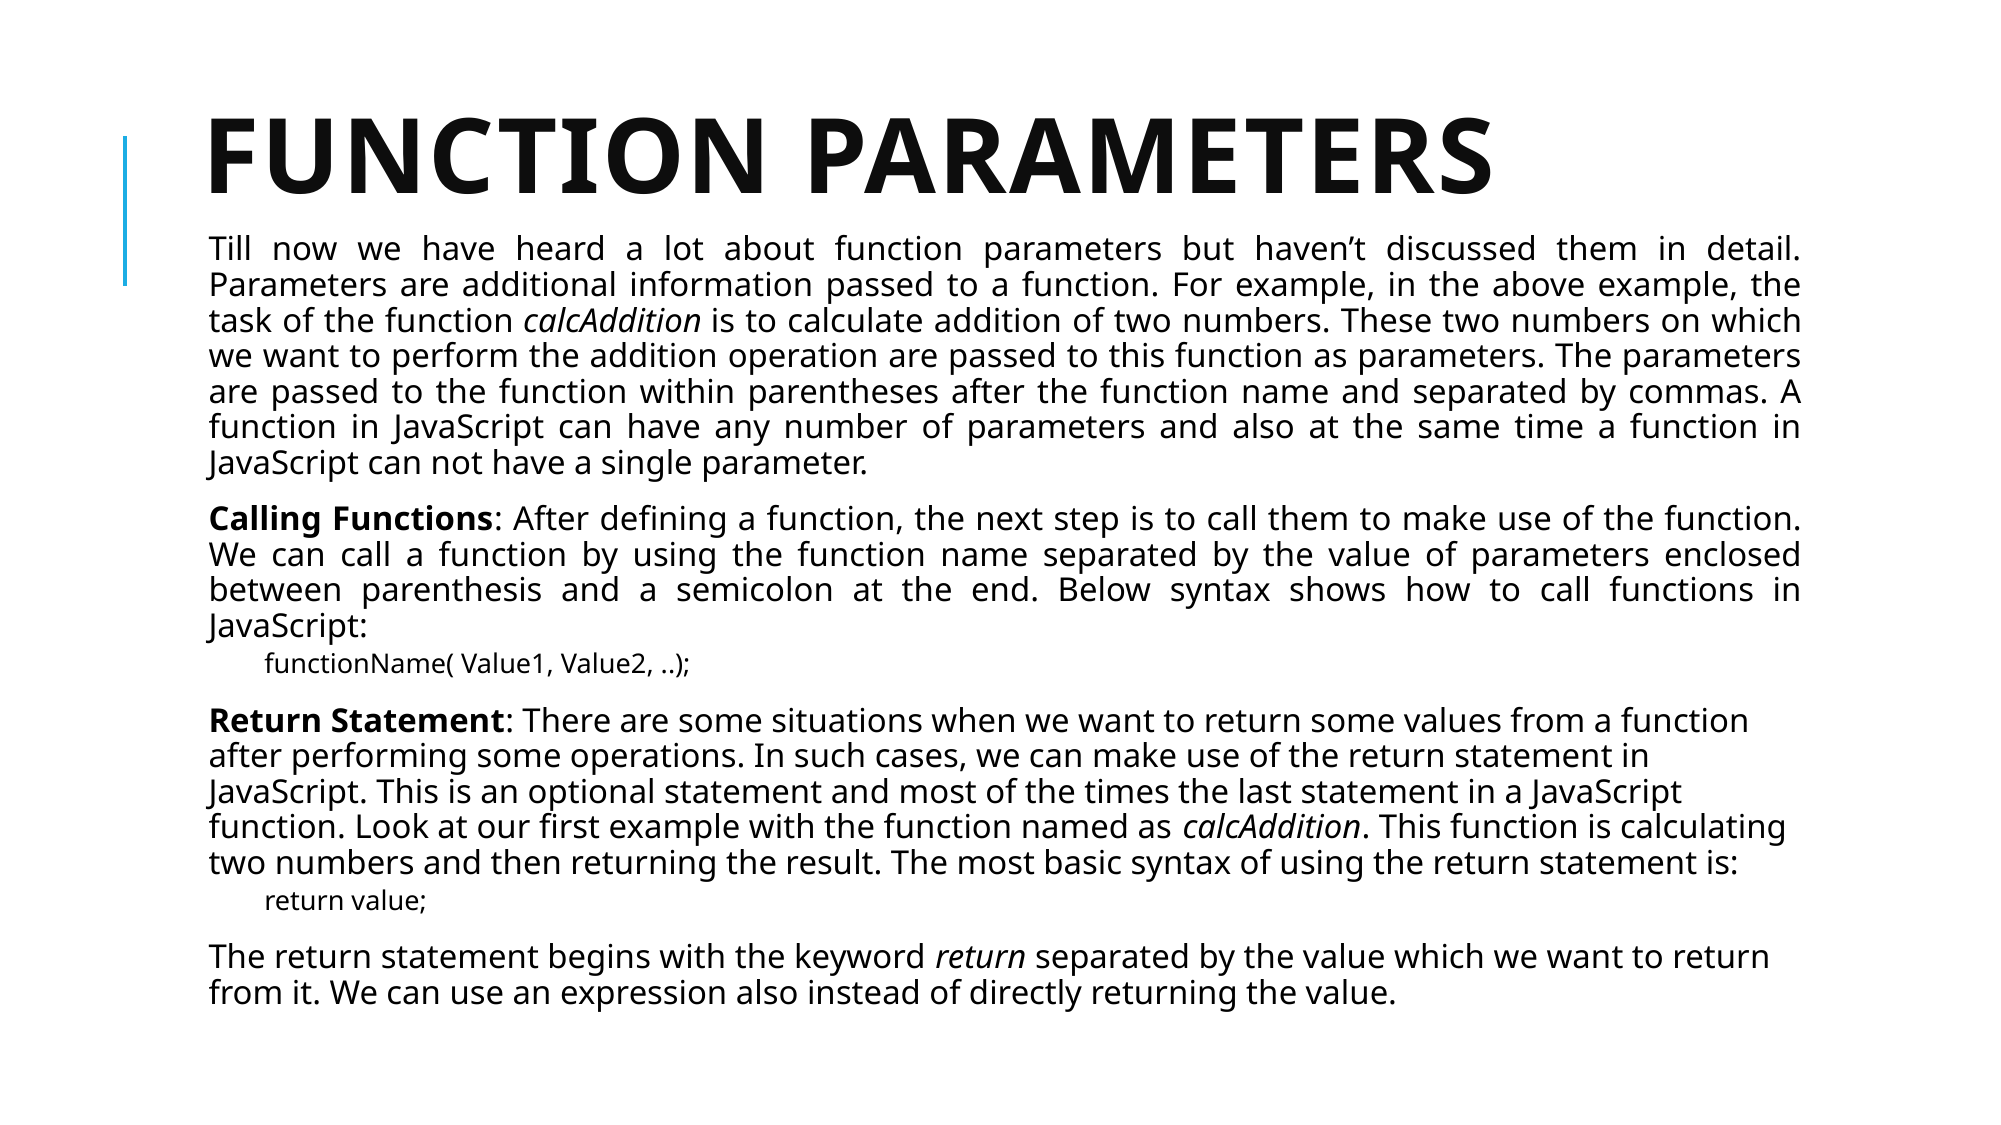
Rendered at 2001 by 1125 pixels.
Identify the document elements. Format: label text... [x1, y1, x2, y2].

title Function Parameters [187, 101, 1813, 224]
list Till now we have heard a lot about function parameters but haven’t discussed them in detail. Parameters are additional information passed to a function. For example, in the above example, the task of the function calcAddition is to calculate addition of two numbers. These two numbers on which we want to perform the addition operation are passed to this function as parameters. The parameters are passed to the function within parentheses after the function name and separated by commas. A function in JavaScript can have any number of parameters and also at the same time a function in JavaScript can not have a single parameter. Calling Functions: After defining a function, the next step is to call them to make use of the function. We can call a function by using the function name separated by the value of parameters enclosed between parenthesis and a semicolon at the end. Below syntax shows how to call functions in JavaScript: functionName( Value1, Value2, ..); Return Statement: There are some situations when we want to return some values from a function after performing some operations. In such cases, we can make use of the return statement in JavaScript. This is an optional statement and most of the times the last statement in a JavaScript function. Look at our first example with the function named as calcAddition. This function is calculating two numbers and then returning the result. The most basic syntax of using the return statement is: return value; The return statement begins with the keyword return separated by the value which we want to return from it. We can use an expression also instead of directly returning the value. [187, 224, 1813, 1024]
